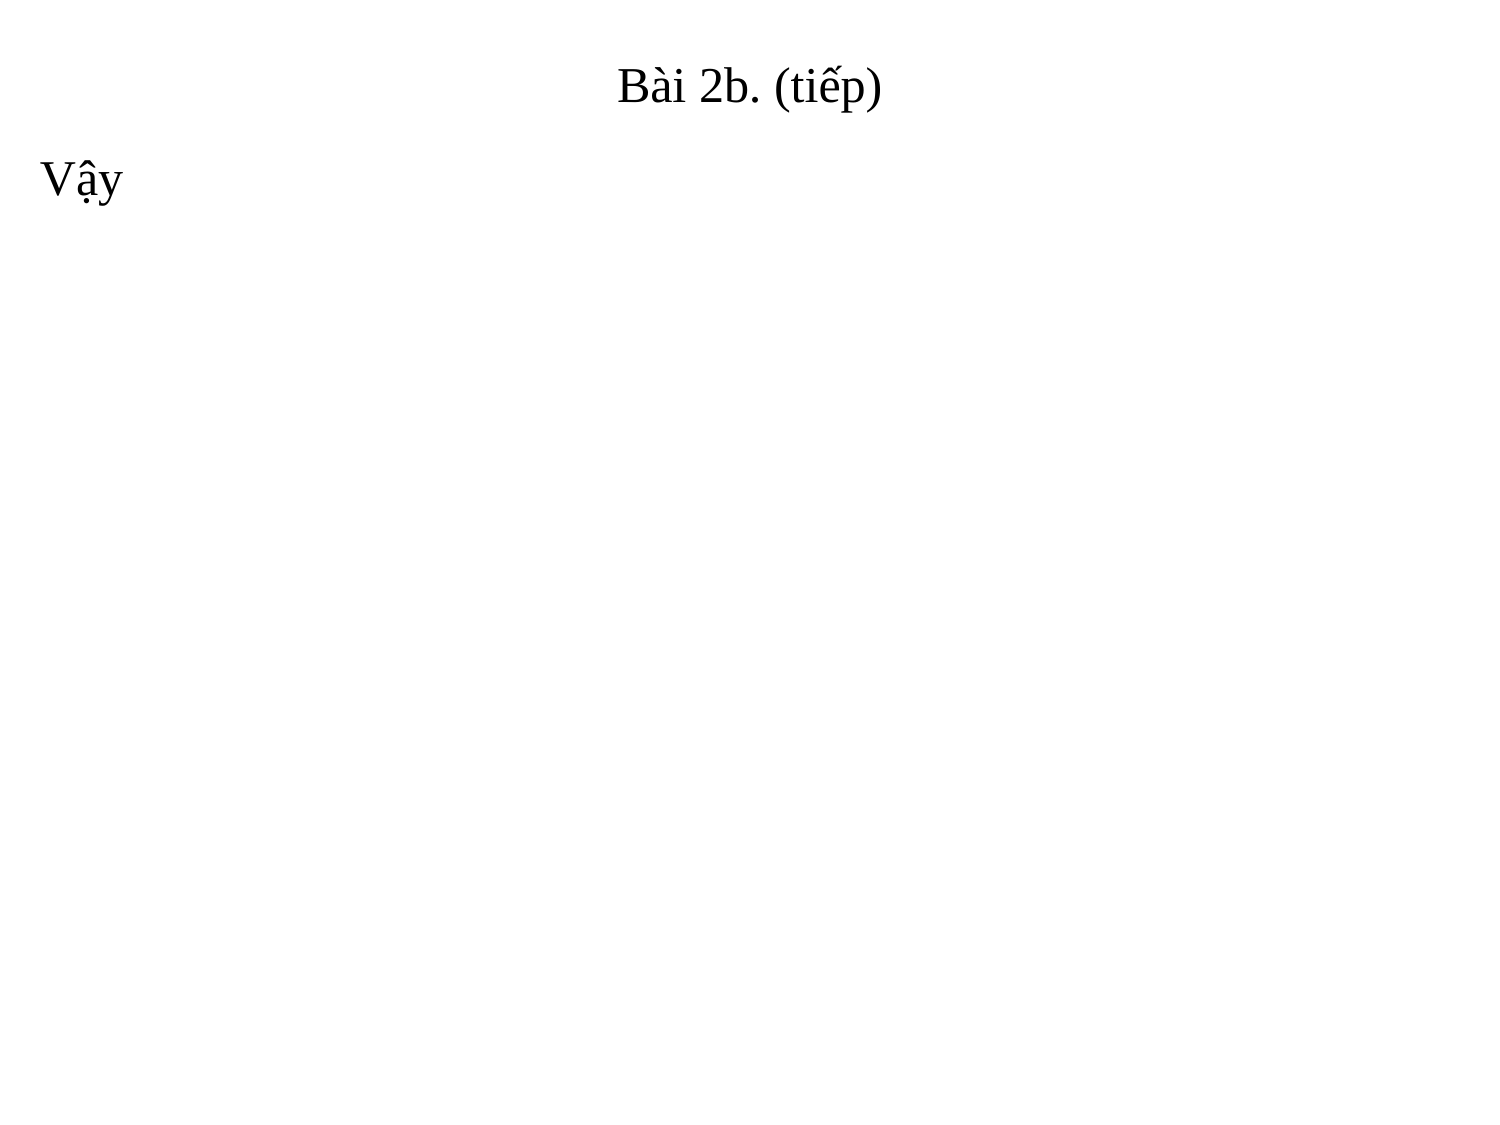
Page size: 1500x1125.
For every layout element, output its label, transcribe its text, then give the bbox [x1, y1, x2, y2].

title Bài 2b. (tiếp) [75, 45, 1425, 121]
